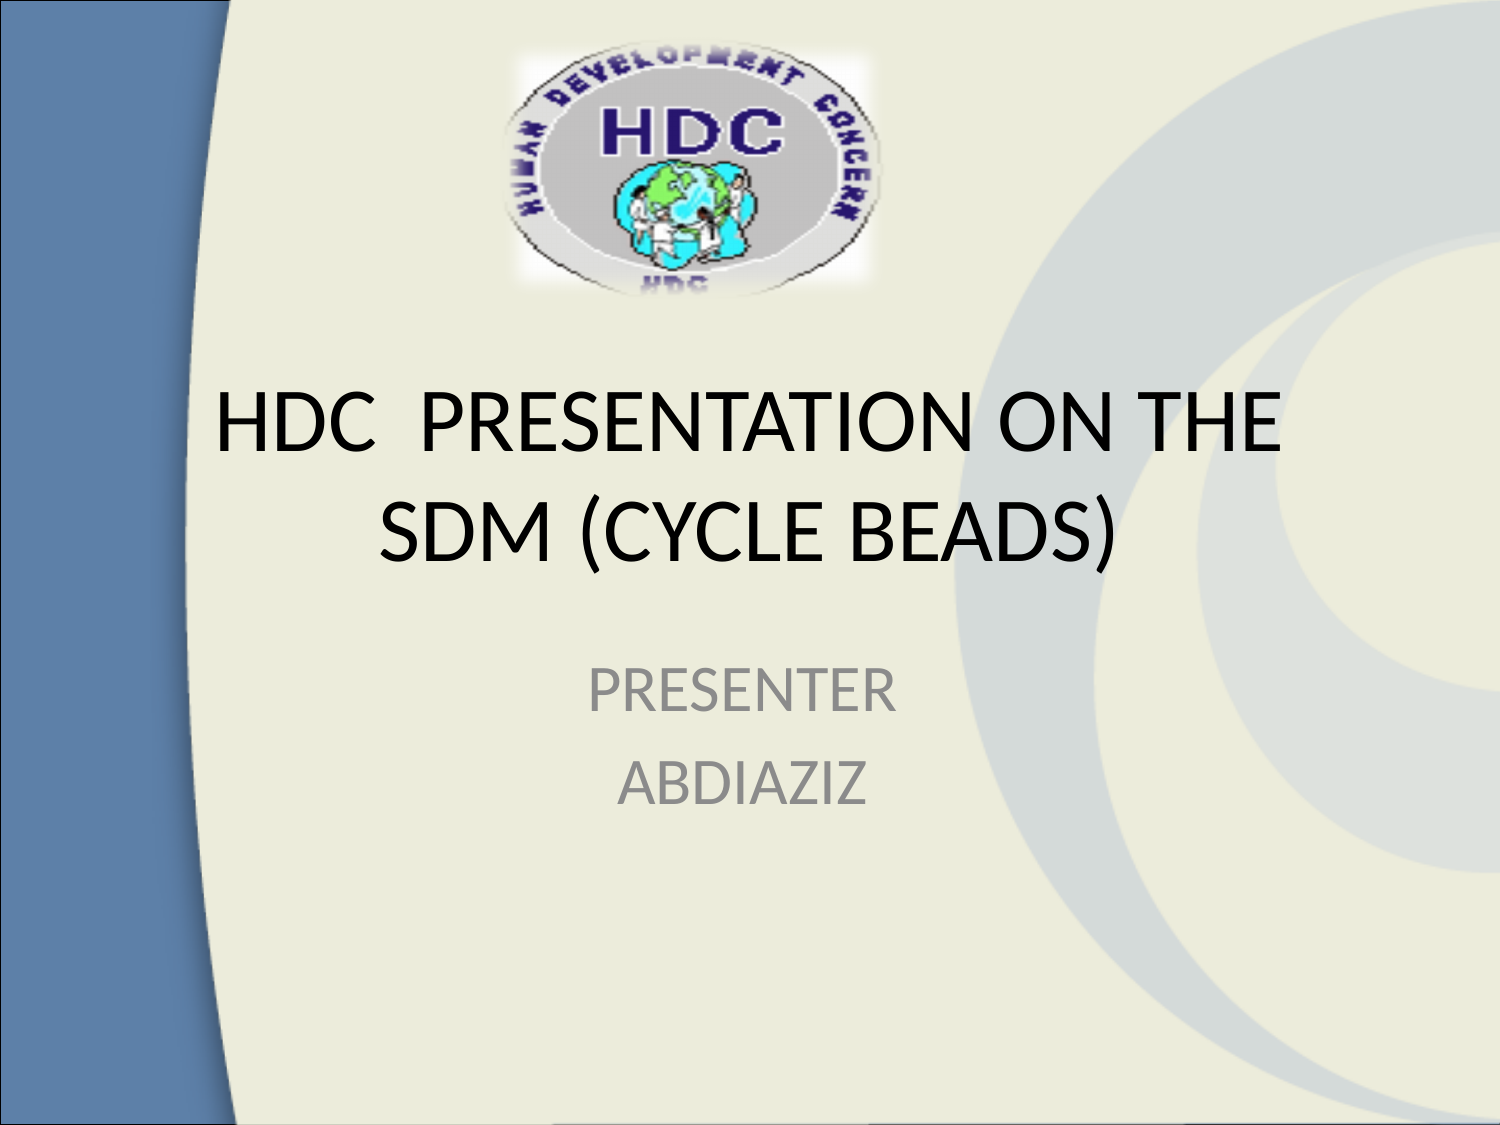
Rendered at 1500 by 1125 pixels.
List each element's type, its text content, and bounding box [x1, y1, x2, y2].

picture [56, 0, 1500, 1125]
subtitle PRESENTER ABDIAZIZ [225, 637, 1275, 925]
title HDC PRESENTATION ON THE SDM (CYCLE BEADS) [112, 349, 1388, 591]
